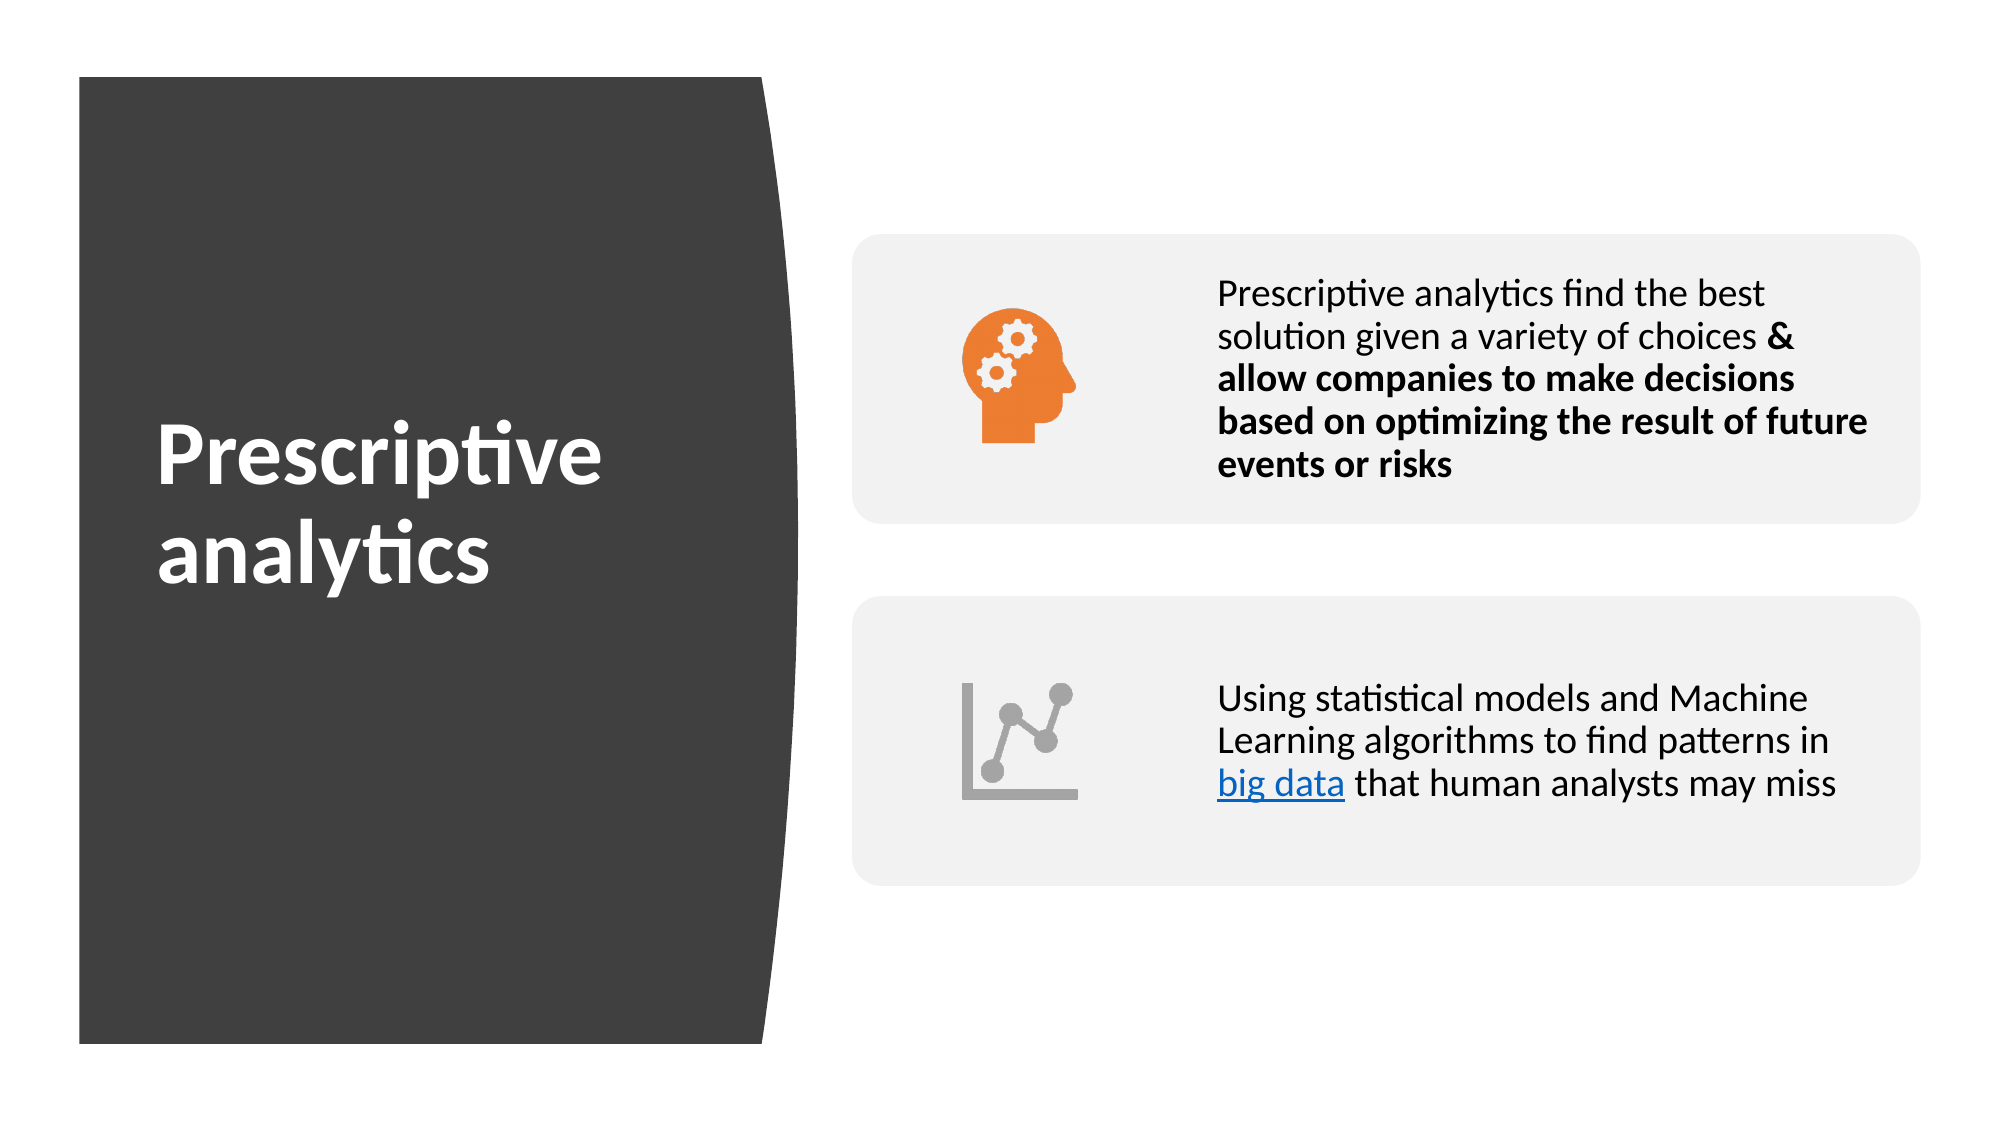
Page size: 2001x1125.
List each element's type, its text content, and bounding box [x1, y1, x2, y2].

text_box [851, 233, 1921, 887]
text_box [79, 77, 799, 1044]
title Prescriptive analytics [141, 166, 702, 953]
